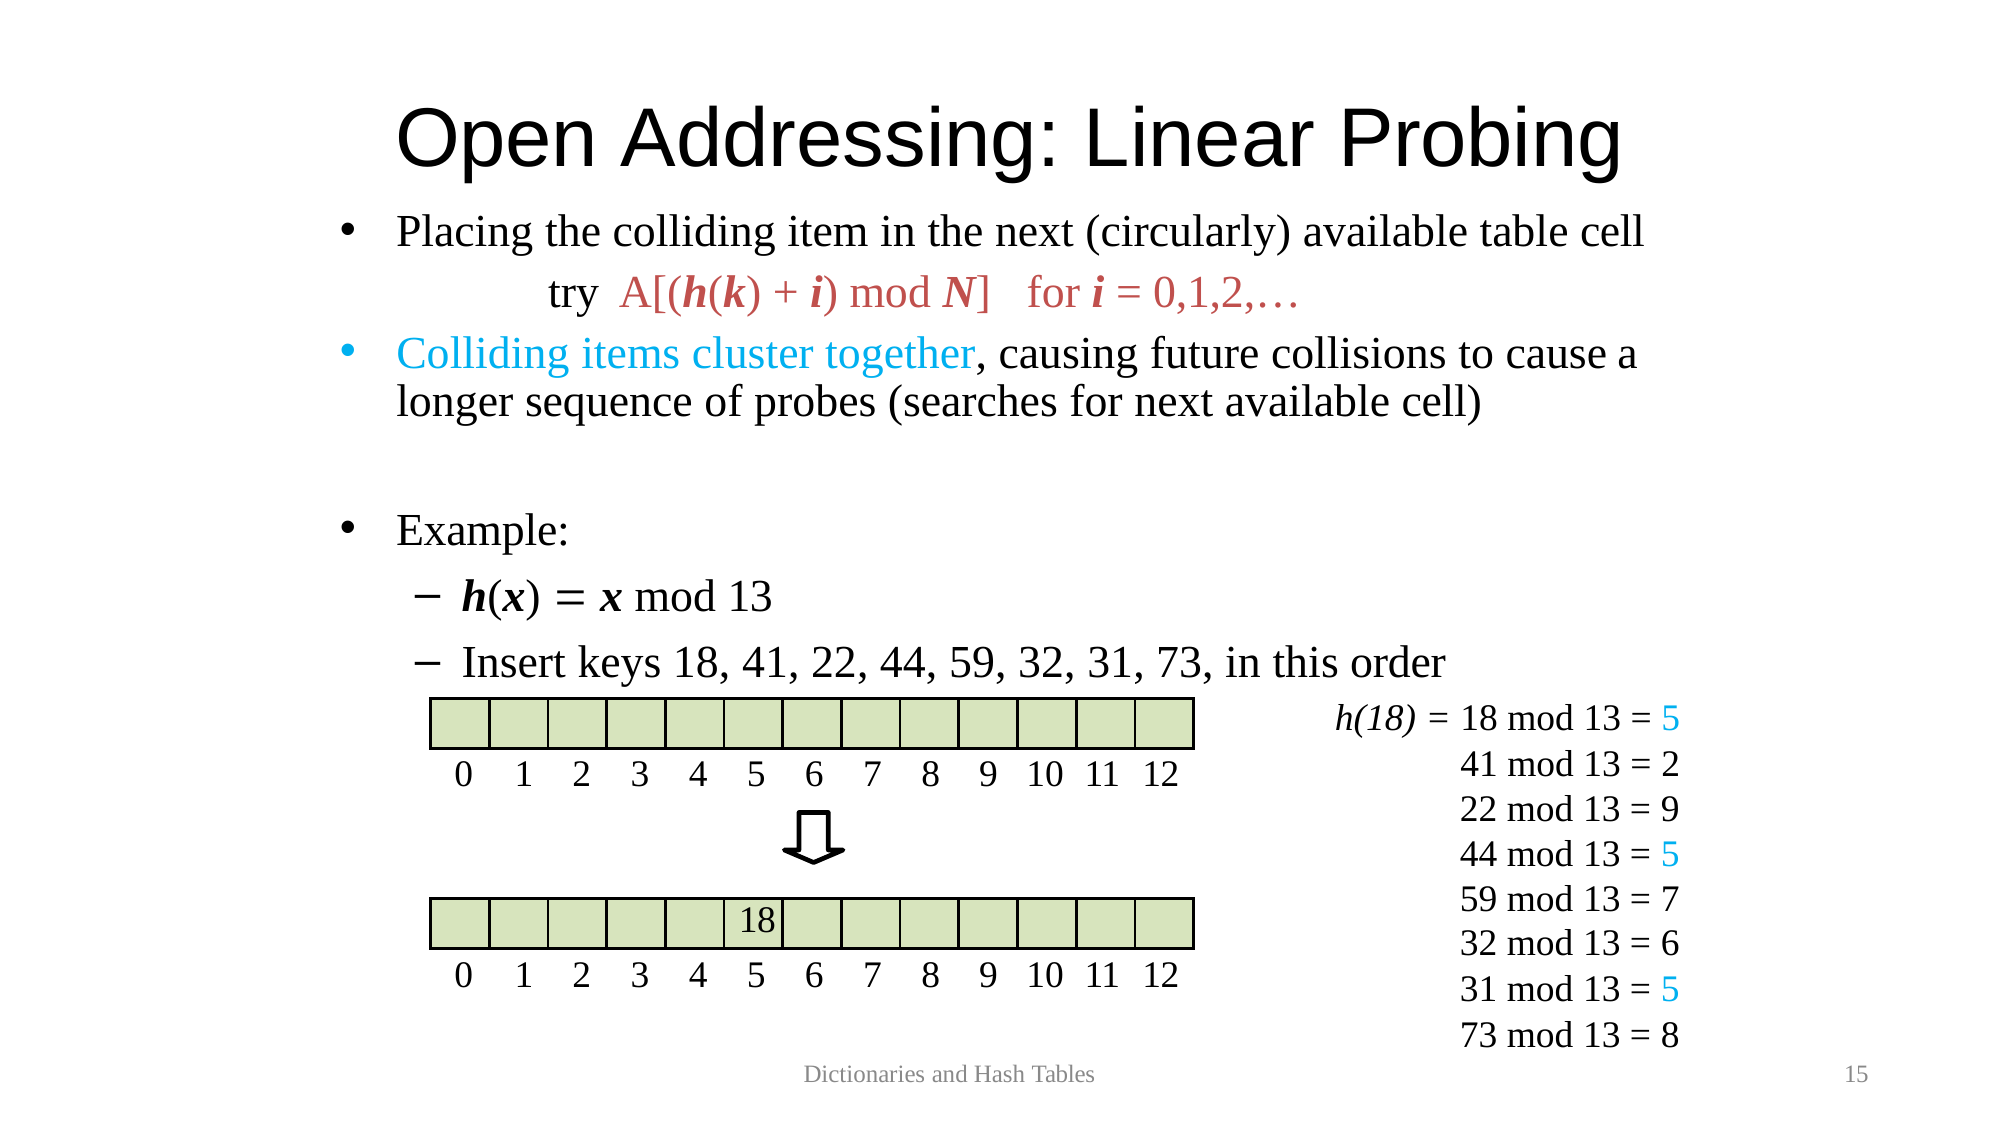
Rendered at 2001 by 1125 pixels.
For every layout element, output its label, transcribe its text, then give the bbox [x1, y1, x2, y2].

table_header [960, 900, 1016, 947]
table_header [1019, 900, 1075, 947]
table_header [1019, 700, 1075, 746]
table_header [725, 700, 781, 746]
table_header [432, 700, 488, 747]
table_header [1136, 900, 1192, 947]
table_header [843, 700, 899, 746]
table_header [1136, 700, 1192, 747]
table_header [1078, 900, 1134, 947]
table_header [491, 900, 547, 947]
table_header [549, 700, 605, 746]
table_header [667, 700, 723, 746]
table_header 18 [725, 900, 781, 947]
title Open Addressing: Linear Probing [287, 81, 2000, 272]
text_box [784, 812, 844, 863]
table_header [432, 900, 488, 947]
table_header [843, 900, 899, 947]
table_header [608, 900, 664, 947]
table_header [549, 900, 605, 947]
text_box h(18) = 18 mod 13 = 5 41 mod 13 = 2 22 mod 13 = 9 44 mod 13 = 5 59 mod 13 = 7 32 mod 13 = 6 31 mod 13 = 5 73 mod 13 = 8 [1332, 690, 1681, 1056]
table_header [901, 700, 957, 746]
table_header [901, 900, 957, 947]
table_header [667, 900, 723, 947]
table_header [491, 700, 547, 746]
table_header [1078, 700, 1134, 746]
table_header [608, 700, 664, 746]
table_header [784, 900, 840, 947]
text_box Placing the colliding item in the next (circularly) available table cell try A[(h(k) + i) mod N] for i = 0,1,2,… Colliding items cluster together, causing future collisions to cause a longer sequence of probes (searches for next available cell) Example: h(x)  x mod 13 Insert keys 18, 41, 22, 44, 59, 32, 31, 73, in this order [337, 193, 1649, 688]
text_box 0 1 2 3 4 5 6 7 8 9 10 11 12 [452, 746, 1181, 794]
footer Dictionaries and Hash Tables [801, 1058, 1199, 1125]
table_header [784, 700, 840, 746]
table_header [960, 700, 1016, 746]
text_box 0 1 2 3 4 5 6 7 8 9 10 11 12 [452, 947, 1181, 995]
slide_number 15 [1838, 1058, 1891, 1125]
